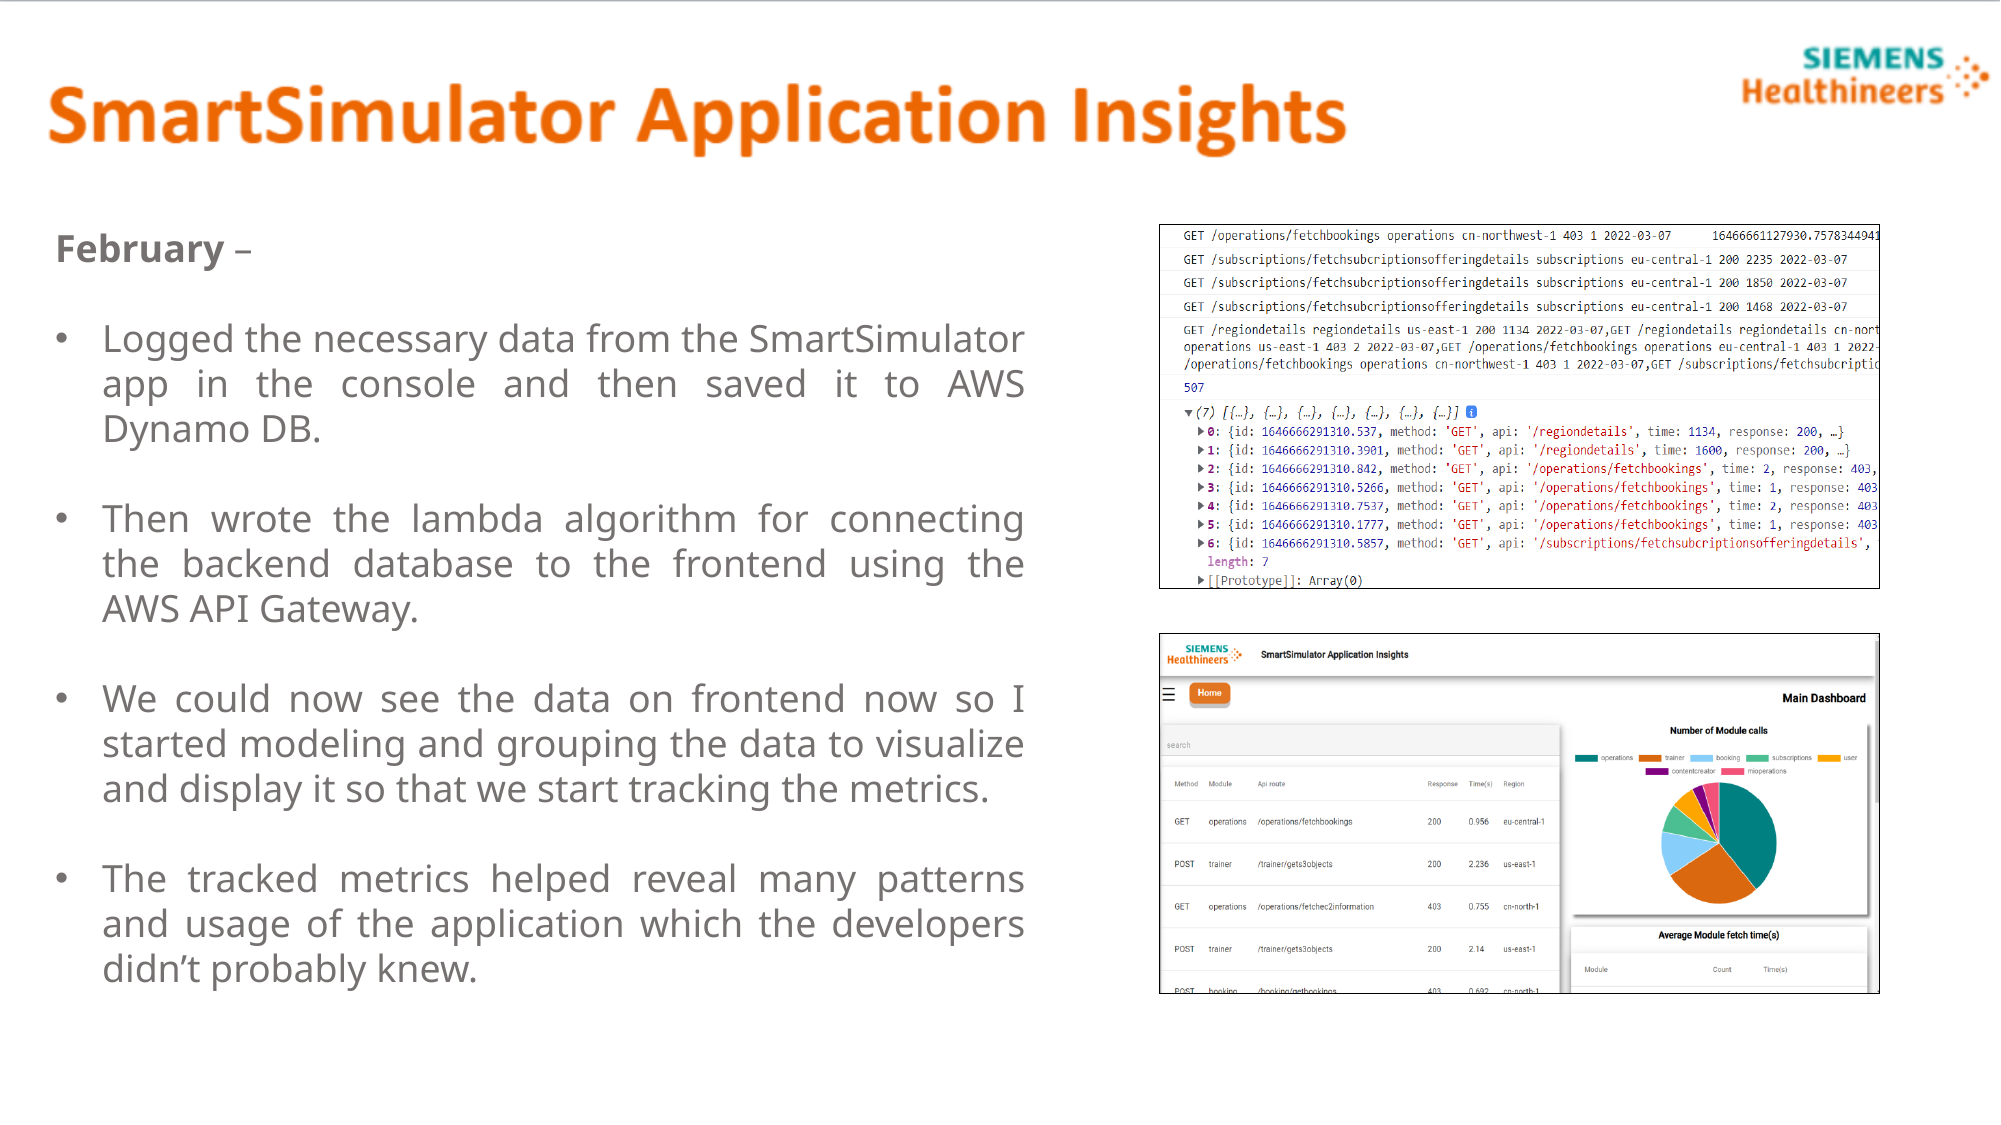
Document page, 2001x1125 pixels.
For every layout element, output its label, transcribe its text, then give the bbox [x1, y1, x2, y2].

picture [1159, 223, 1880, 589]
picture [0, 0, 2000, 174]
text_box February – Logged the necessary data from the SmartSimulator app in the console and then saved it to AWS Dynamo DB. Then wrote the lambda algorithm for connecting the backend database to the frontend using the AWS API Gateway. We could now see the data on frontend now so I started modeling and grouping the data to visualize and display it so that we start tracking the metrics. The tracked metrics helped reveal many patterns and usage of the application which the developers didn’t probably knew. [40, 217, 1041, 1088]
picture [1159, 633, 1880, 994]
